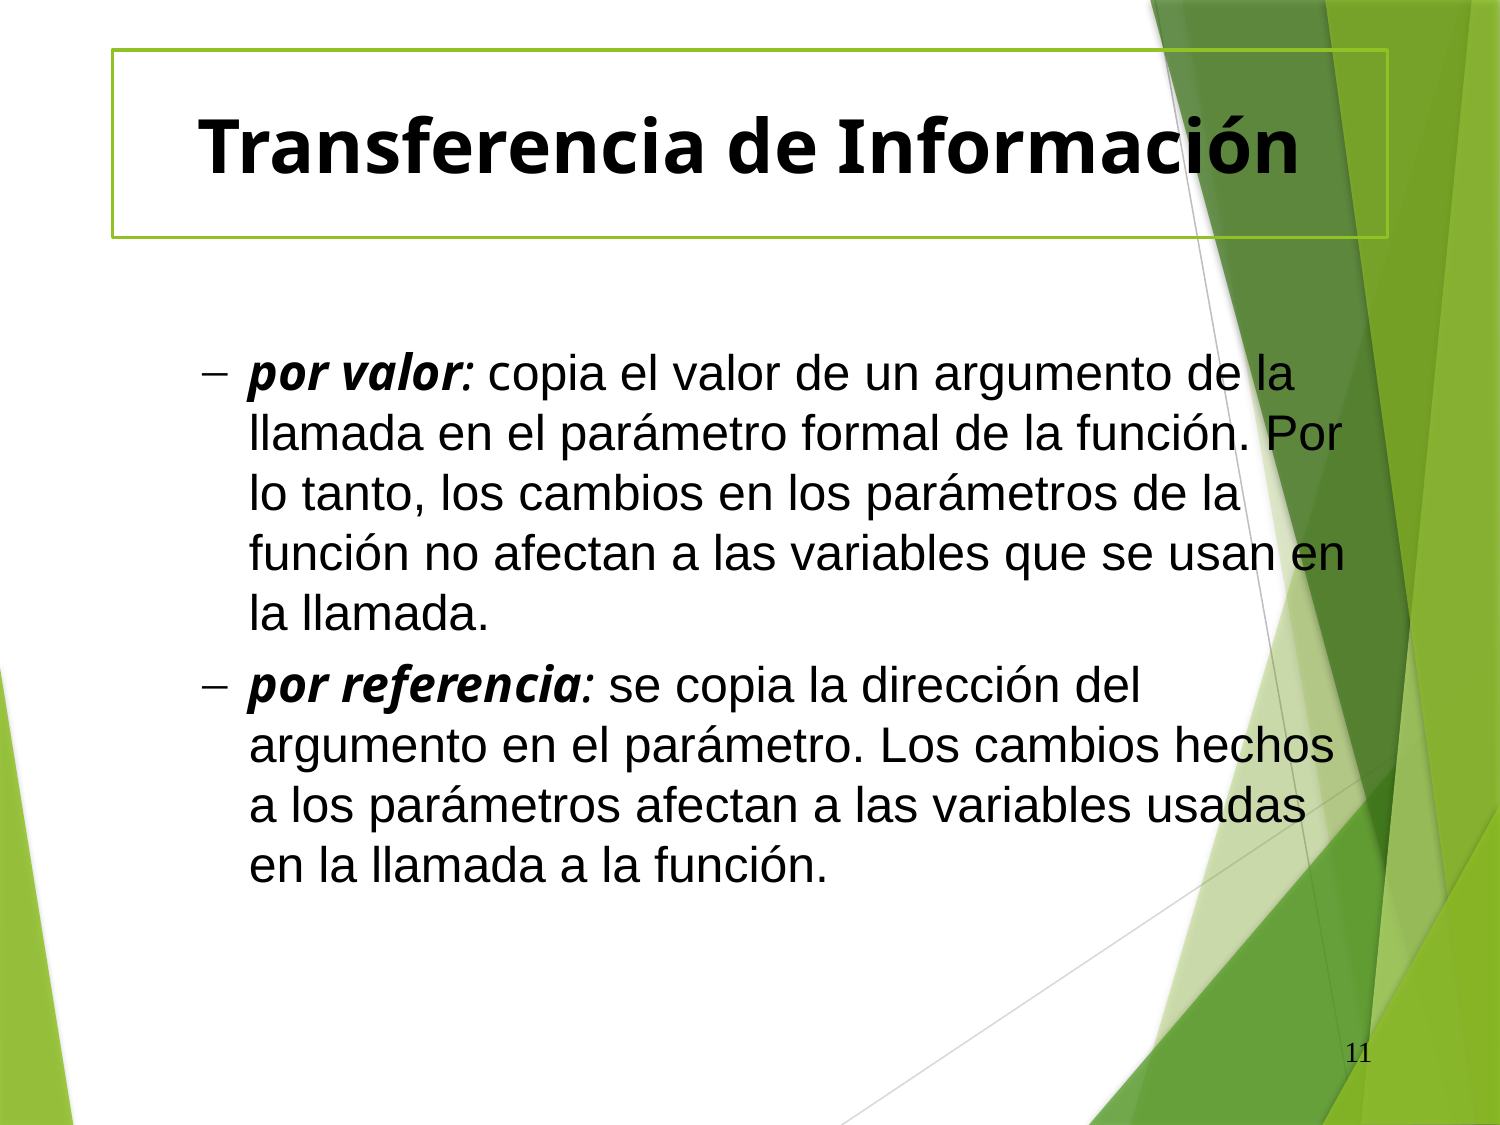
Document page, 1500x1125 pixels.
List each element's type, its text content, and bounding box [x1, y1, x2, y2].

text_box 11 [1074, 1052, 1388, 1100]
title Transferencia de Información [111, 48, 1389, 239]
list por valor: copia el valor de un argumento de la llamada en el parámetro formal de la función. Por lo tanto, los cambios en los parámetros de la función no afectan a las variables que se usan en la llamada. por referencia: se copia la dirección del argumento en el parámetro. Los cambios hechos a los parámetros afectan a las variables usadas en la llamada a la función. [112, 249, 1388, 1052]
